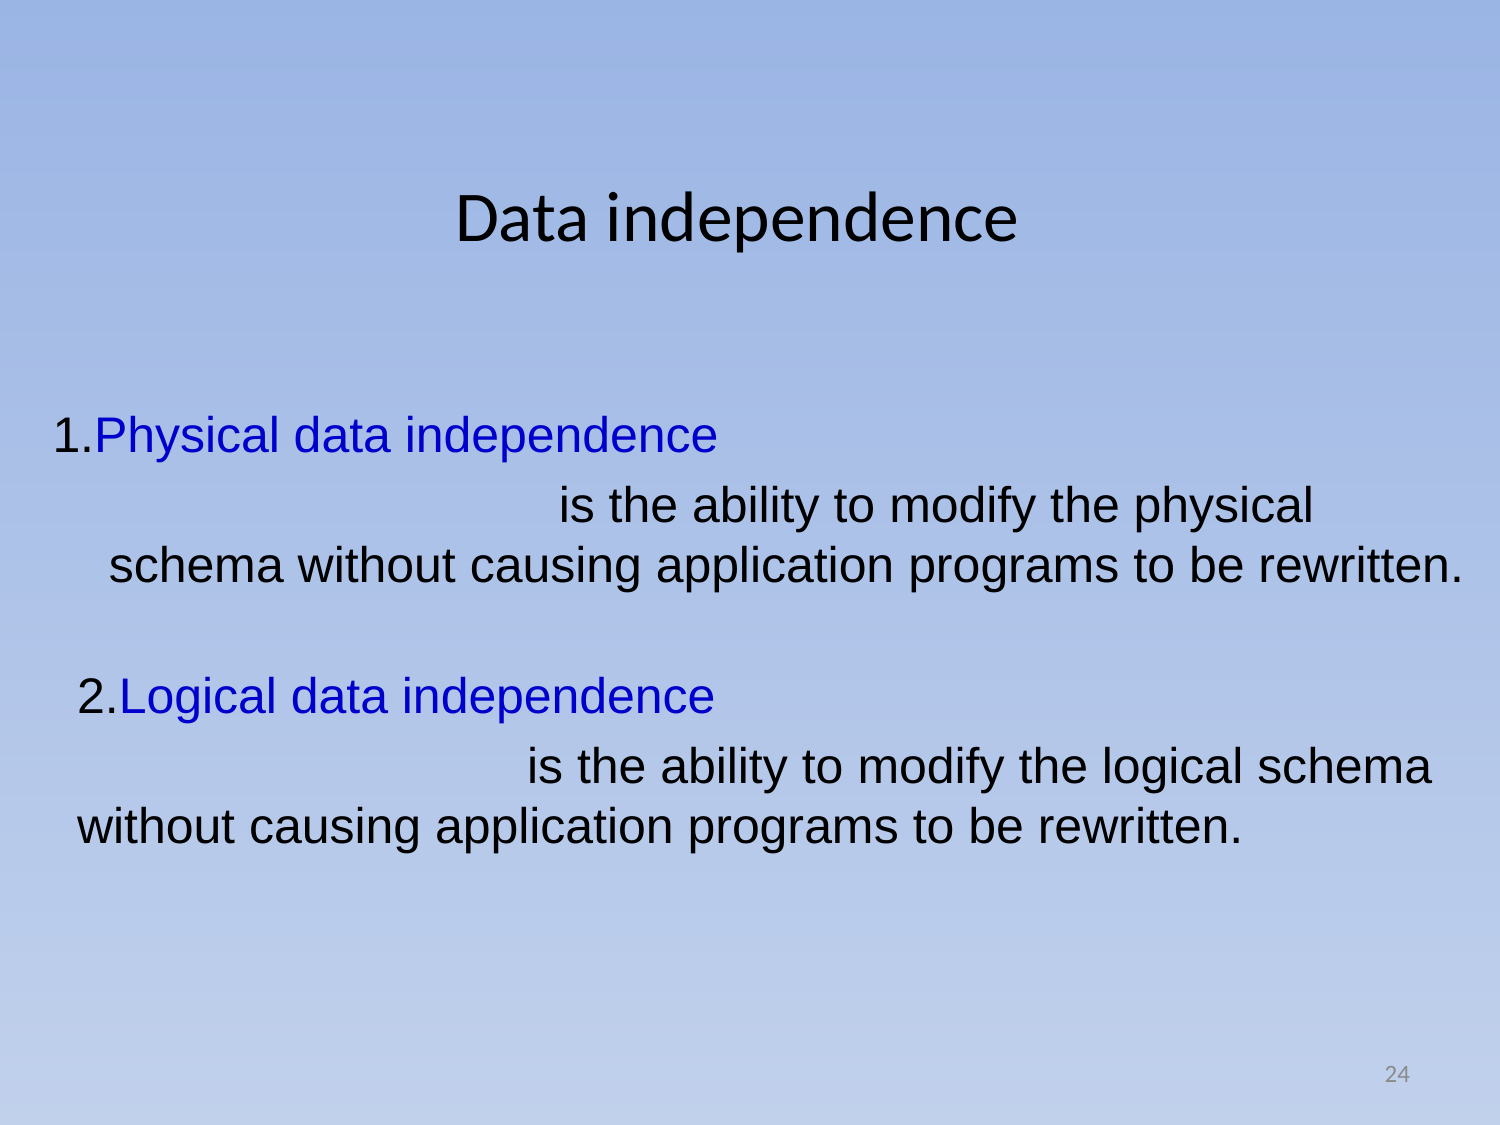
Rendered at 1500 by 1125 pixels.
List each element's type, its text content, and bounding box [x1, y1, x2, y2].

list 1.Physical data independence is the ability to modify the physical schema without causing application programs to be rewritten. [37, 324, 1500, 978]
text_box 2.Logical data independence is the ability to modify the logical schema without causing application programs to be rewritten. [62, 656, 1448, 862]
title Data independence [62, 162, 1413, 324]
slide_number 24 [1074, 1042, 1425, 1103]
